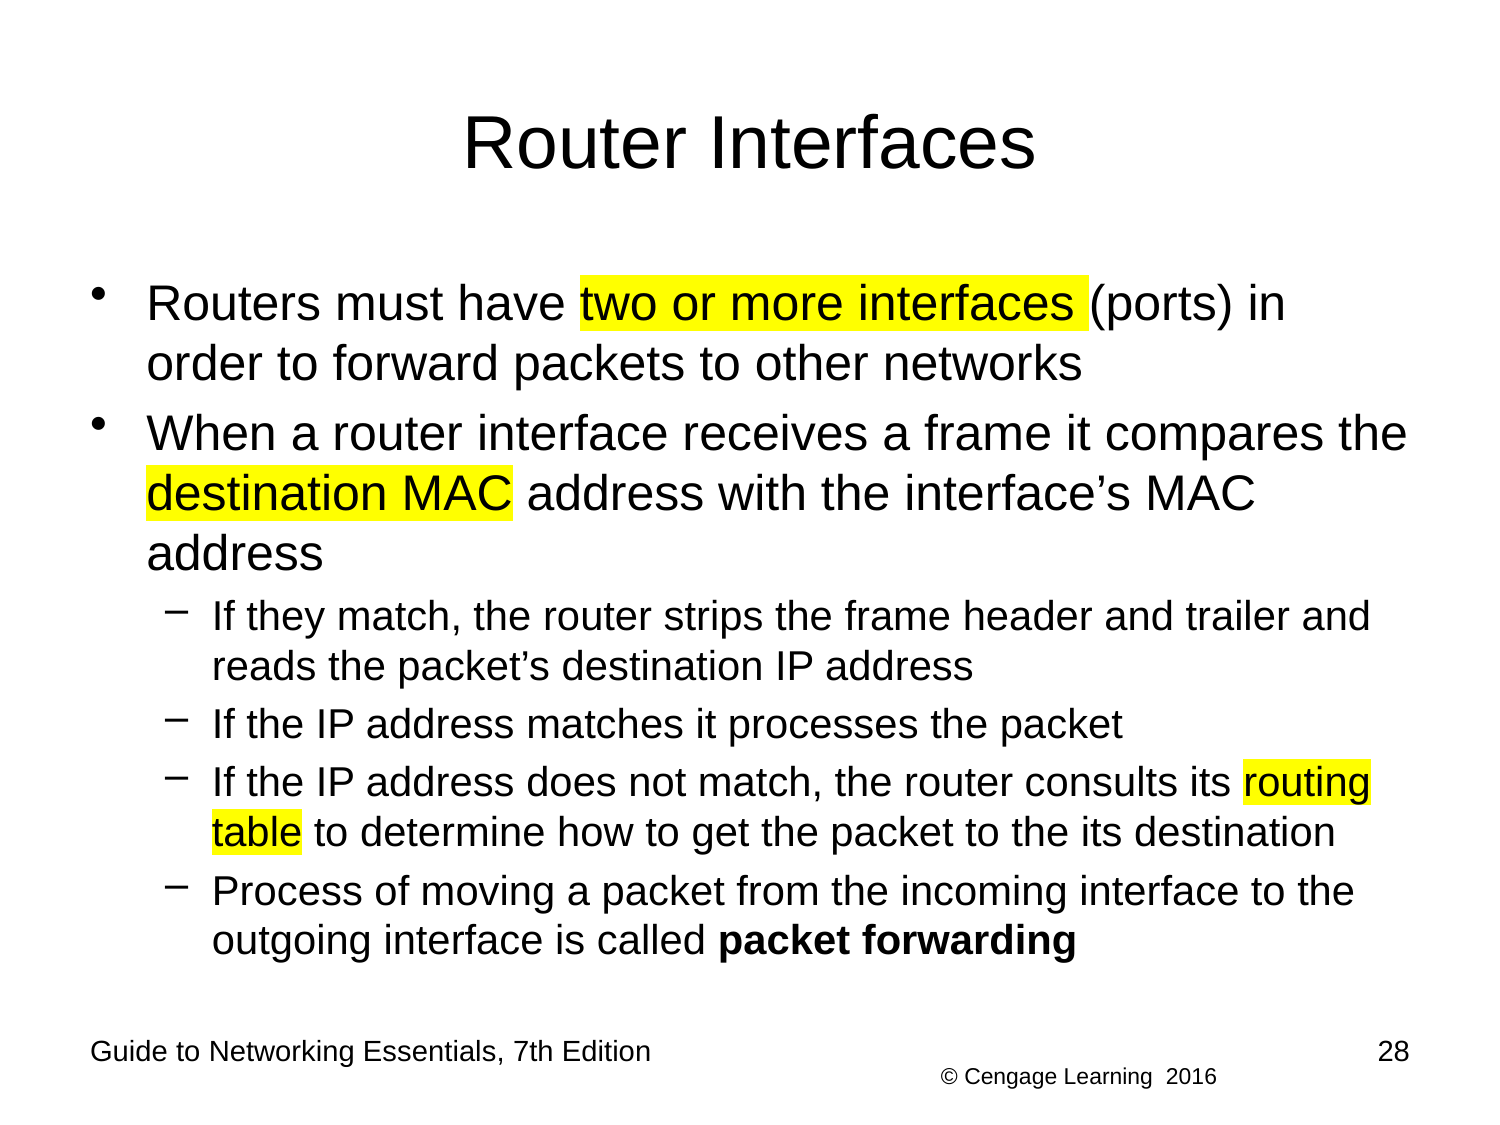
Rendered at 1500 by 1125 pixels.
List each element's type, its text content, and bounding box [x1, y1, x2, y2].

title Router Interfaces [75, 45, 1425, 233]
footer Guide to Networking Essentials, 7th Edition [74, 1024, 713, 1103]
slide_number 28 [1312, 1024, 1426, 1103]
list Routers must have two or more interfaces (ports) in order to forward packets to other networks When a router interface receives a frame it compares the destination MAC address with the interface’s MAC address If they match, the router strips the frame header and trailer and reads the packet’s destination IP address If the IP address matches it processes the packet If the IP address does not match, the router consults its routing table to determine how to get the packet to the its destination Process of moving a packet from the incoming interface to the outgoing interface is called packet forwarding [75, 262, 1425, 1005]
